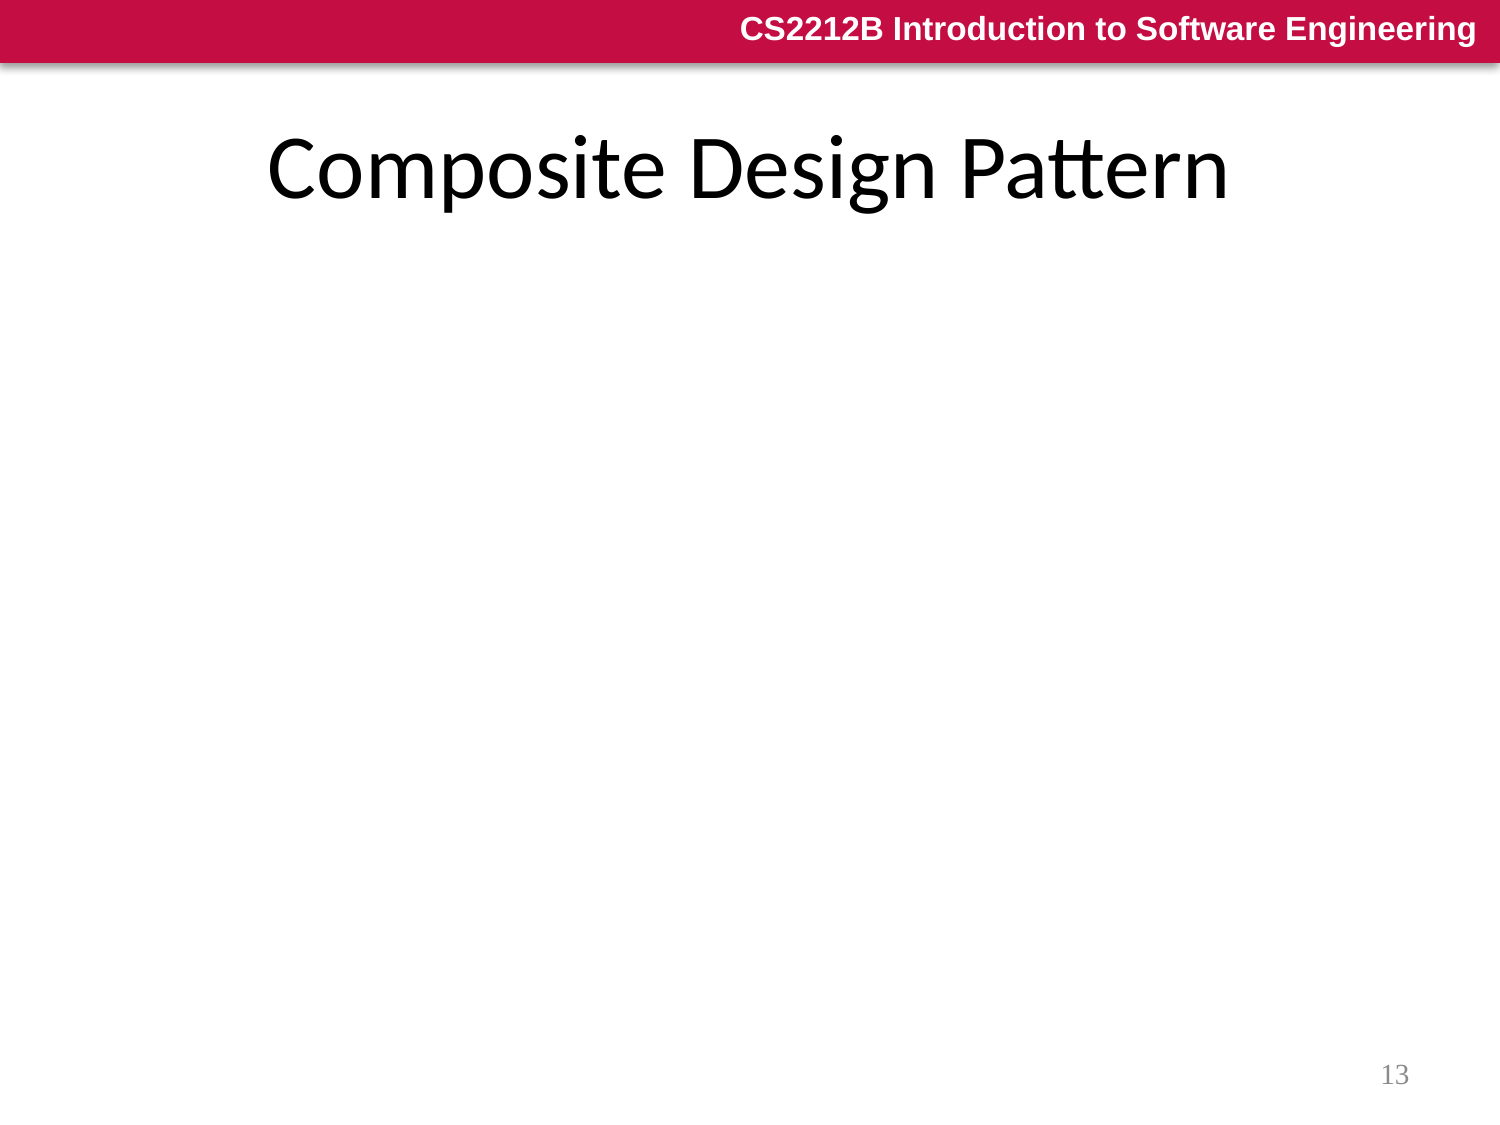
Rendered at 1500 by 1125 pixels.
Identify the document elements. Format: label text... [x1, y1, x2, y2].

title Composite Design Pattern [112, 99, 1388, 288]
picture [0, 0, 1500, 63]
slide_number 13 [1074, 1042, 1425, 1103]
